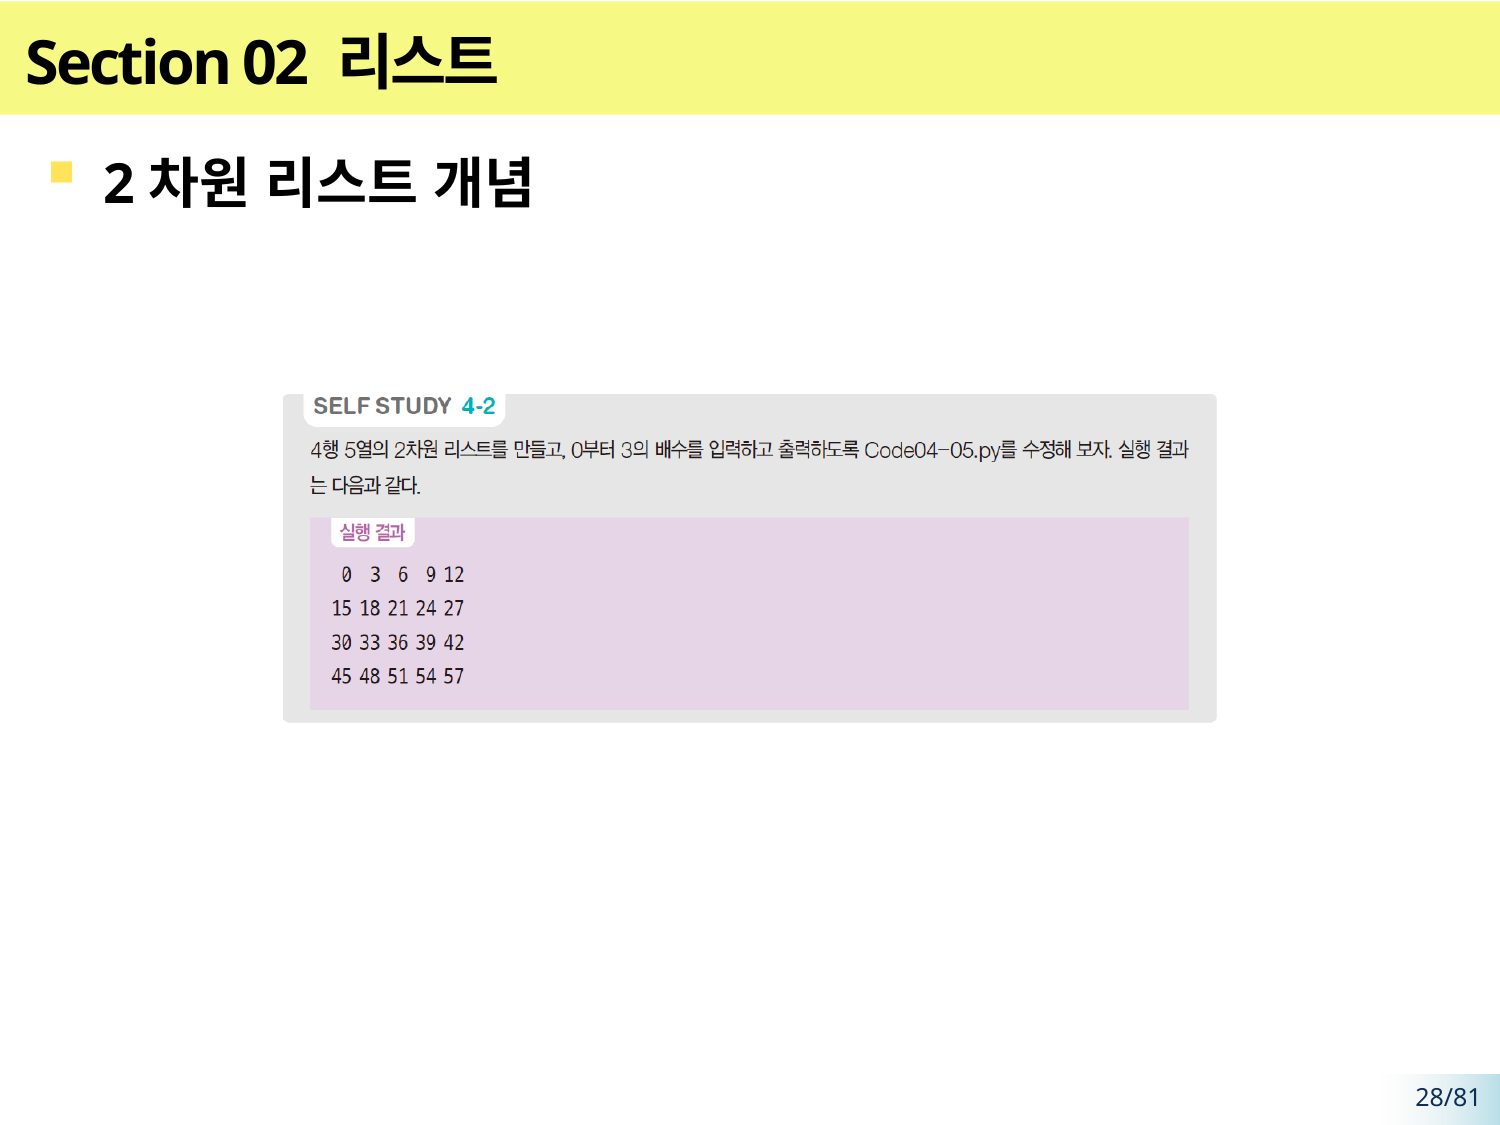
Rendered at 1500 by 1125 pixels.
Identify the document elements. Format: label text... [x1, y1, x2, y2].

list 2차원 리스트 개념 [10, 126, 1481, 1057]
picture [283, 388, 1217, 733]
title Section 02 리스트 [10, 21, 1288, 99]
